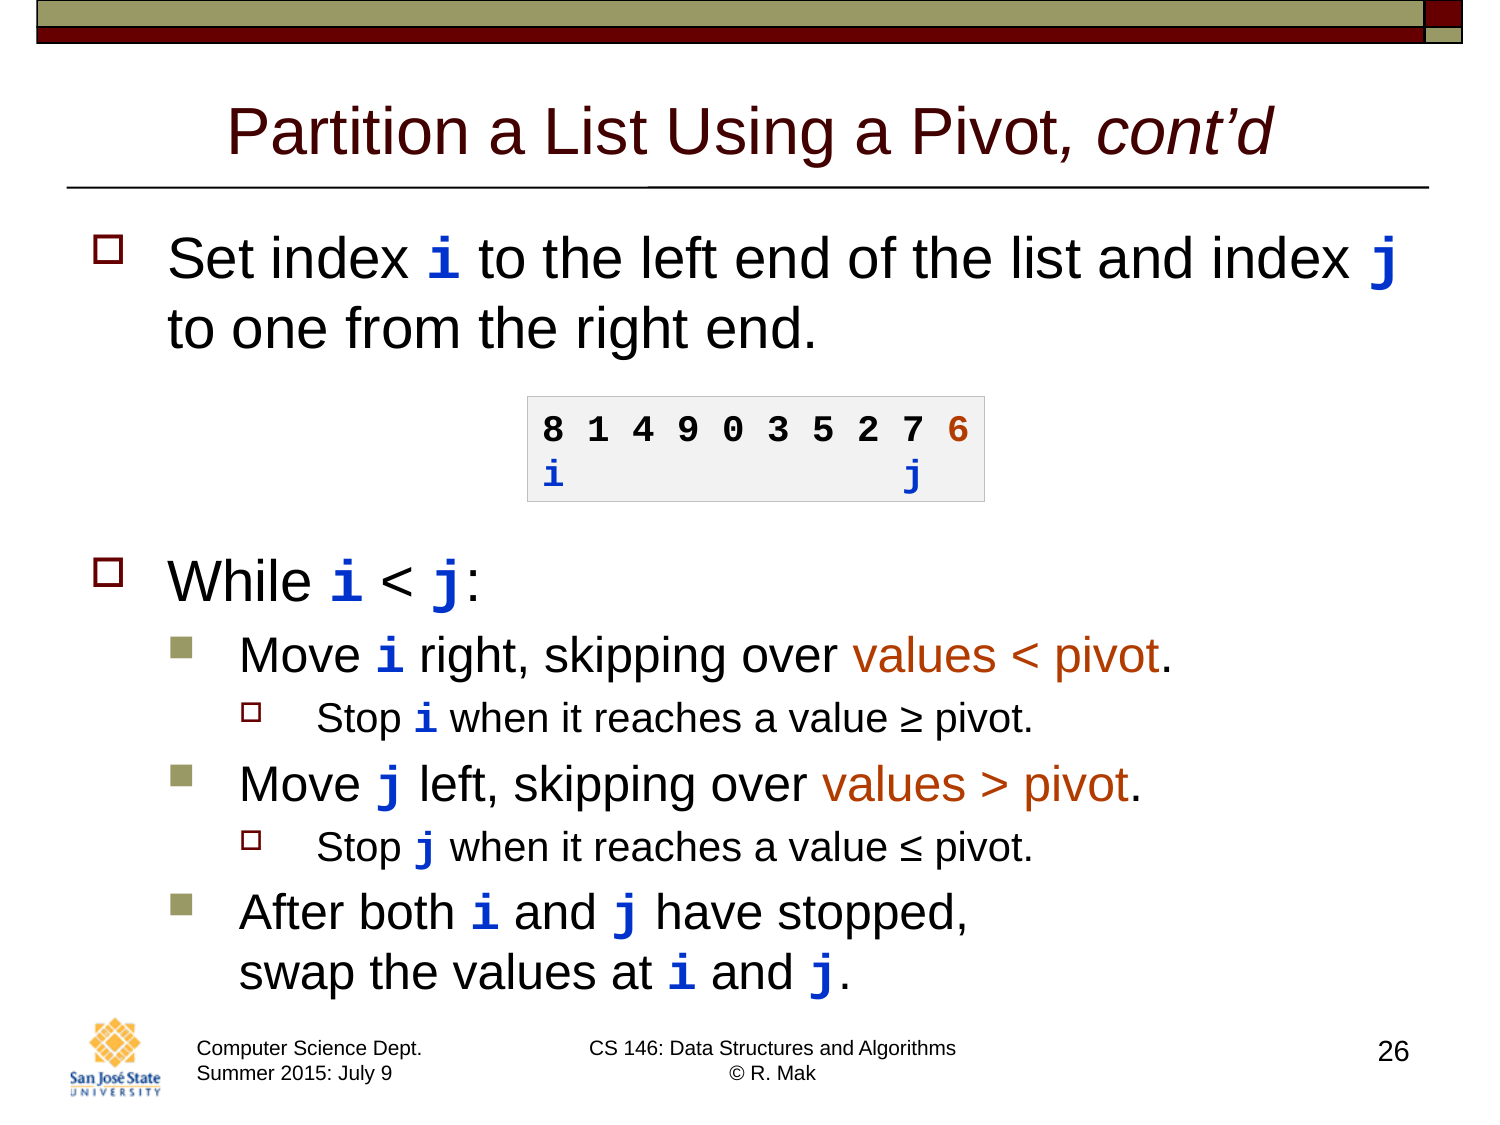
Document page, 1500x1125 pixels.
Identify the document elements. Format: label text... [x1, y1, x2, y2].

slide_number 26 [1112, 1025, 1425, 1100]
list Set index i to the left end of the list and index j to one from the right end. While i < j: Move i right, skipping over values < pivot. Stop i when it reaches a value ≥ pivot. Move j left, skipping over values > pivot. Stop j when it reaches a value ≤ pivot. After both i and j have stopped, swap the values at i and j. [75, 212, 1425, 1013]
title Partition a List Using a Pivot, cont’d [75, 67, 1425, 175]
text_box 8 1 4 9 0 3 5 2 7 6 i j [527, 396, 985, 502]
picture [60, 1012, 166, 1112]
